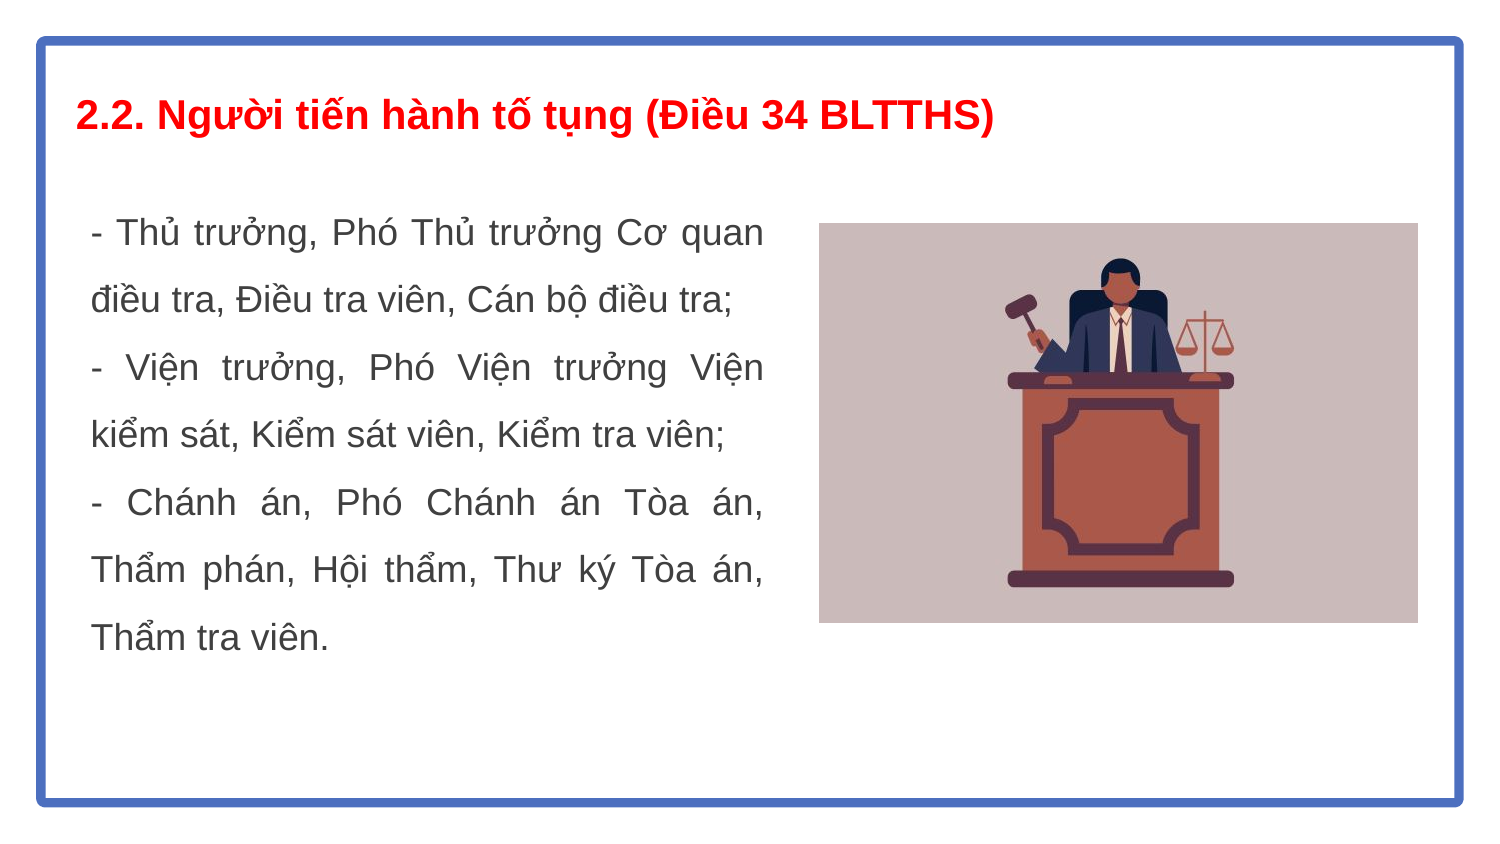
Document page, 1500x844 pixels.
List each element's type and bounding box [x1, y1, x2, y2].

picture [819, 223, 1418, 623]
text_box [40, 28, 1460, 804]
